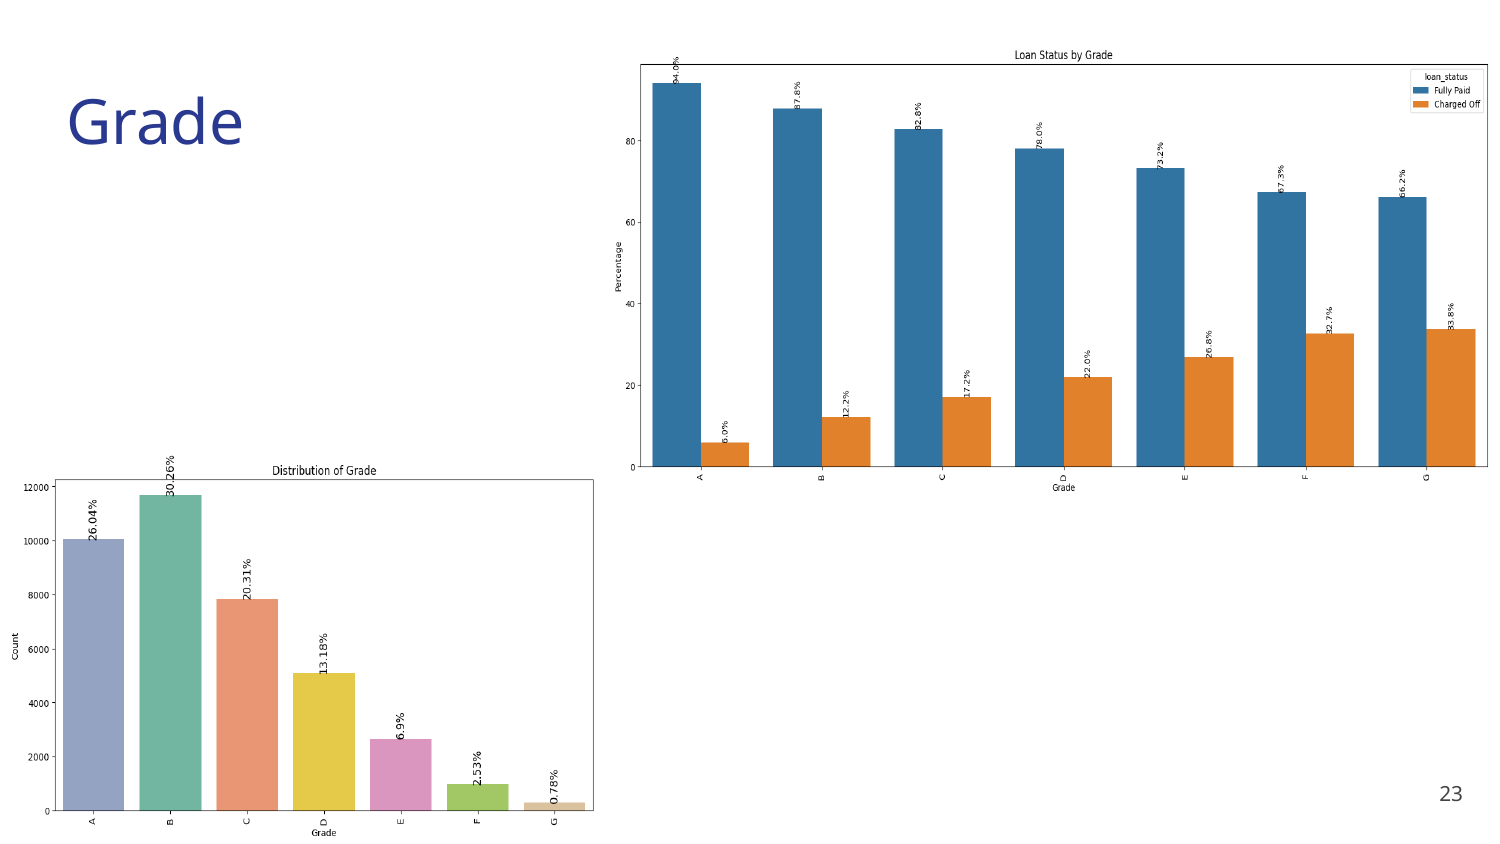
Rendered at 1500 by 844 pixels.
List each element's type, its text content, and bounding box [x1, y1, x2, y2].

slide_number ‹#› [1387, 762, 1478, 828]
picture [5, 445, 598, 844]
title Grade [51, 67, 604, 167]
picture [609, 43, 1492, 499]
